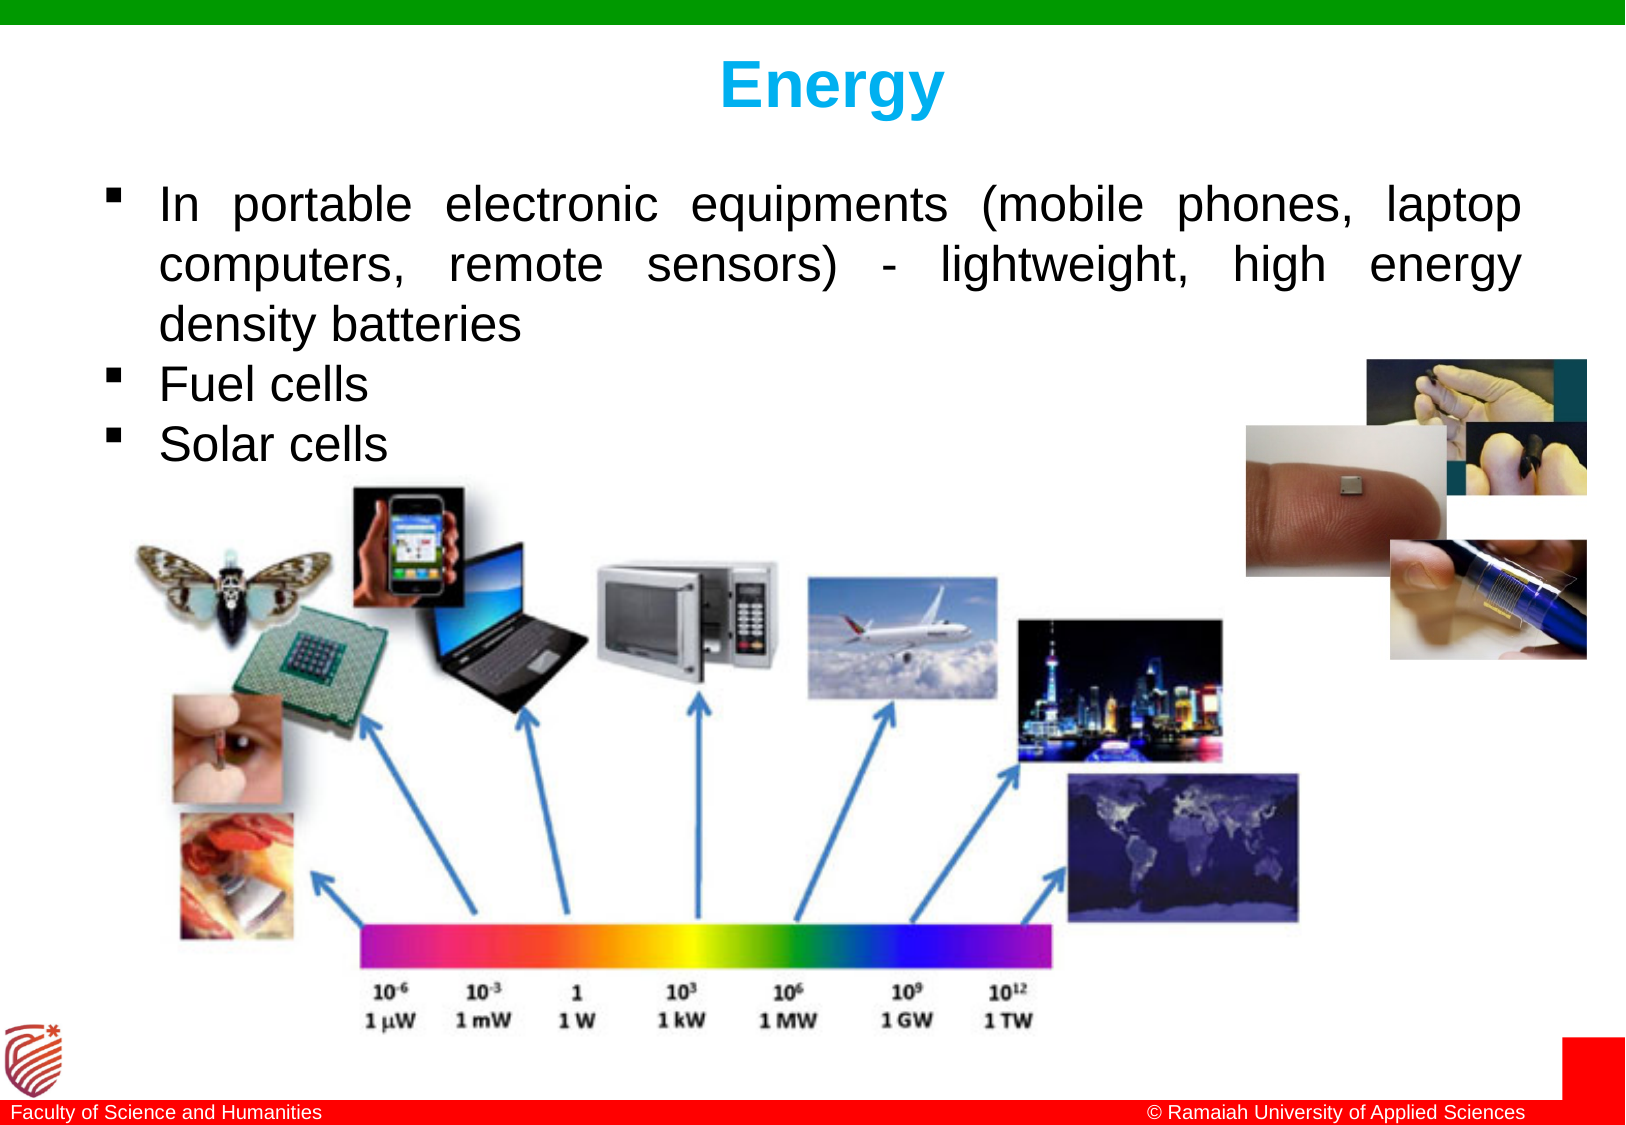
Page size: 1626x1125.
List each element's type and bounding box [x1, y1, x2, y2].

picture [0, 1013, 69, 1100]
text_box [87, 33, 1588, 1041]
